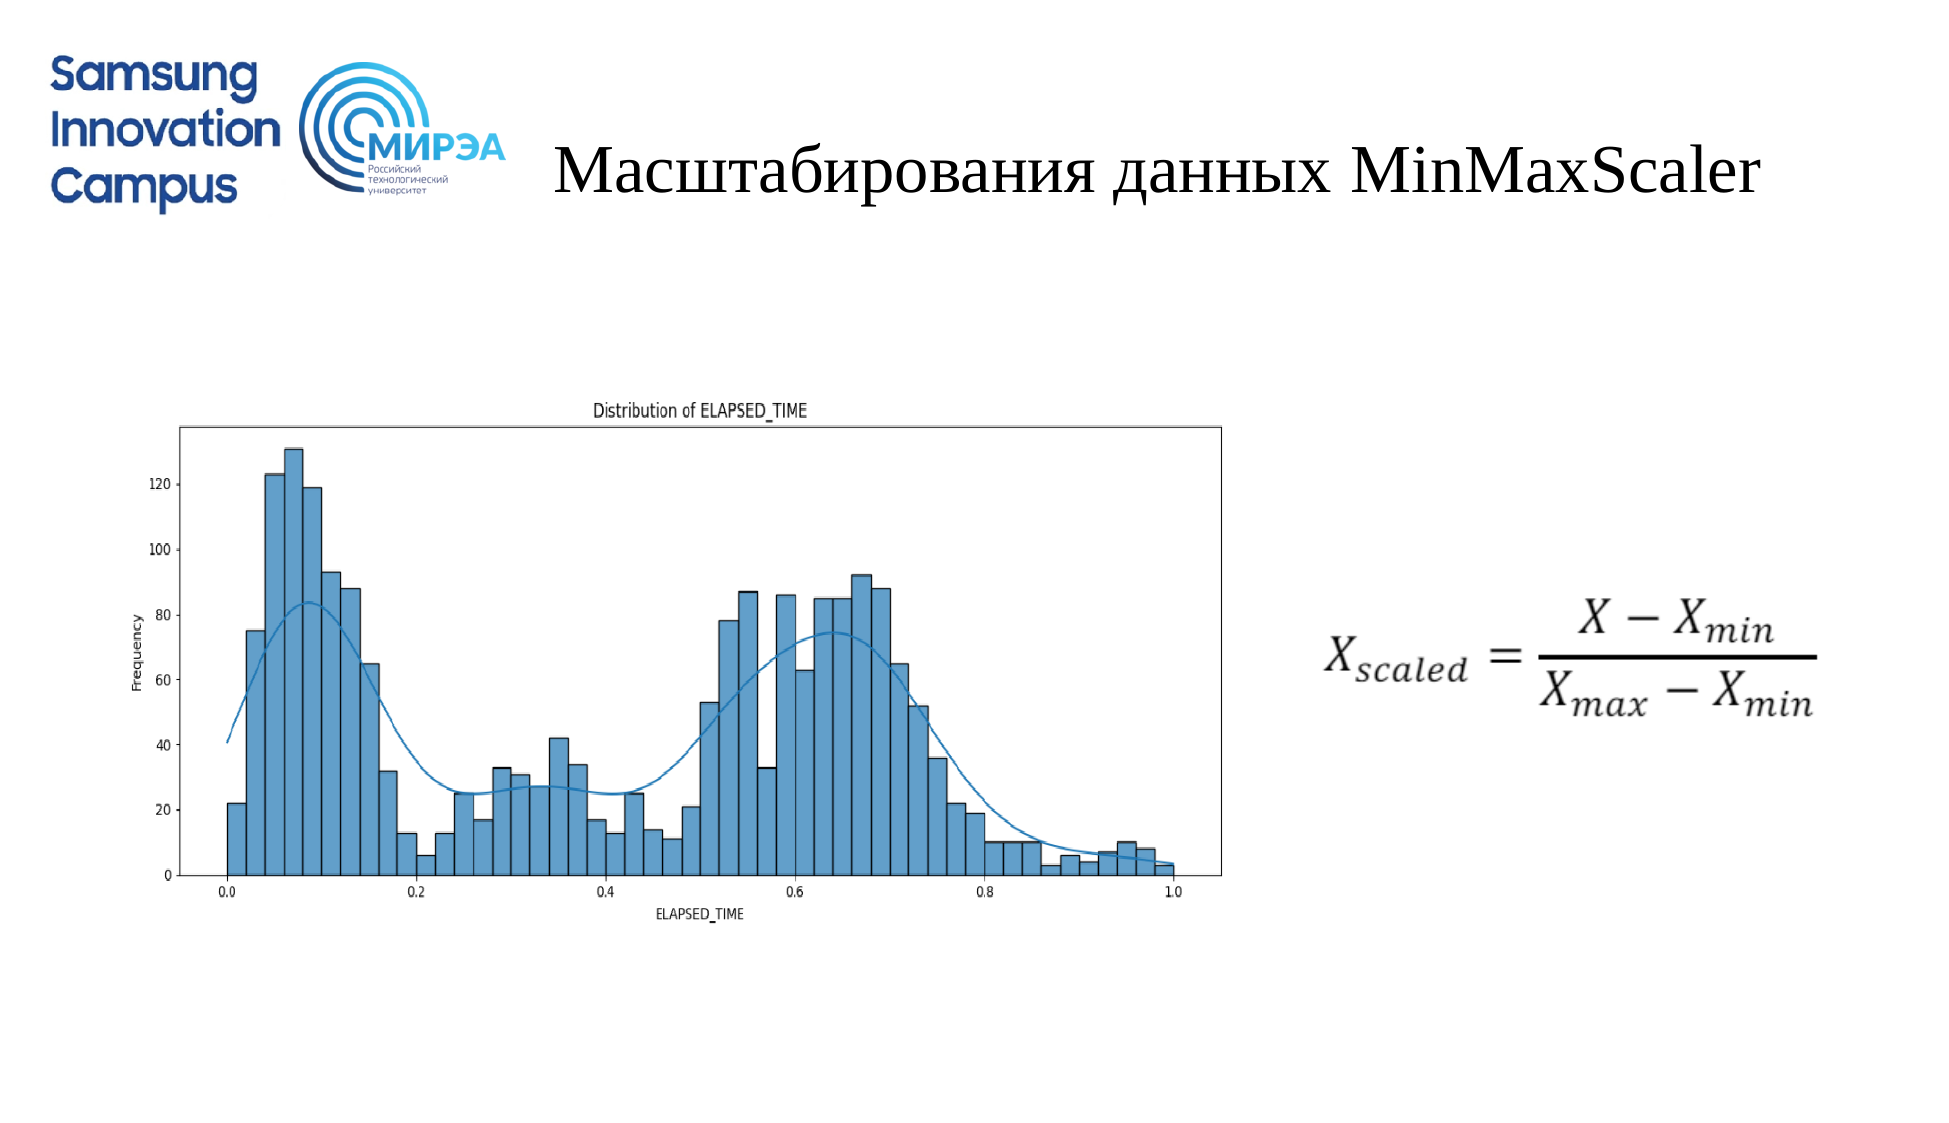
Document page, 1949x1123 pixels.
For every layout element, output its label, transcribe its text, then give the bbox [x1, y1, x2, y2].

title Масштабирования данных MinMaxScaler [525, 88, 1790, 243]
picture [1293, 572, 1869, 766]
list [123, 395, 1226, 928]
picture [41, 41, 531, 225]
